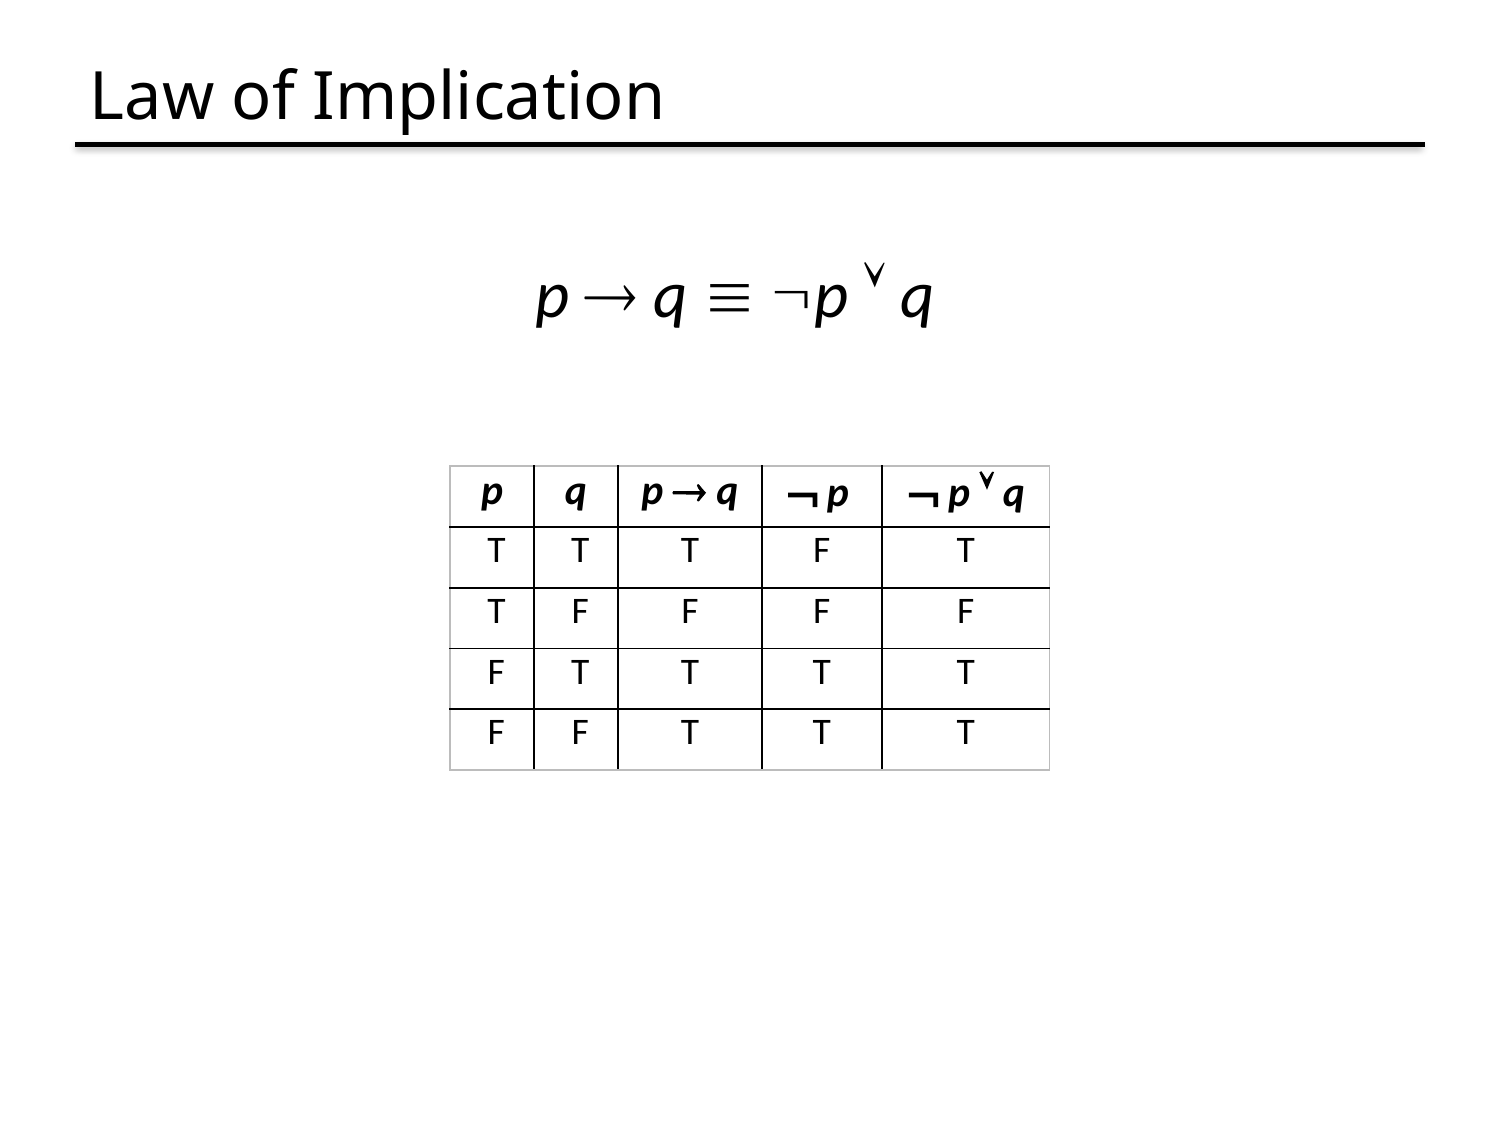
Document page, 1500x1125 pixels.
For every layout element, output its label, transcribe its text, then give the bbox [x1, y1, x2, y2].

table_cell T [763, 649, 881, 708]
table_header ¬ p [763, 467, 881, 526]
table_cell F [763, 528, 881, 587]
table_header q [535, 467, 617, 526]
table_cell T [619, 710, 761, 769]
table_cell T [535, 649, 617, 708]
text_box p  q  p  q [272, 243, 1198, 339]
table_cell F [535, 589, 617, 648]
table_header p  q [619, 467, 761, 526]
table_cell T [619, 649, 761, 708]
table_cell F [763, 589, 881, 648]
table_cell T [763, 710, 881, 769]
table_cell T [535, 528, 617, 587]
table_cell T [883, 649, 1049, 708]
table_cell F [451, 710, 533, 769]
table_cell F [619, 589, 761, 648]
table_cell T [451, 589, 533, 648]
table_cell T [619, 528, 761, 587]
table_header ¬ p  q [883, 467, 1049, 526]
table_cell T [883, 528, 1049, 587]
table_cell F [535, 710, 617, 769]
table_cell T [451, 528, 533, 587]
table_cell F [883, 589, 1049, 648]
title Law of Implication [75, 45, 1425, 145]
table_header p [451, 467, 533, 526]
table_cell F [451, 649, 533, 708]
table_cell T [883, 710, 1049, 769]
